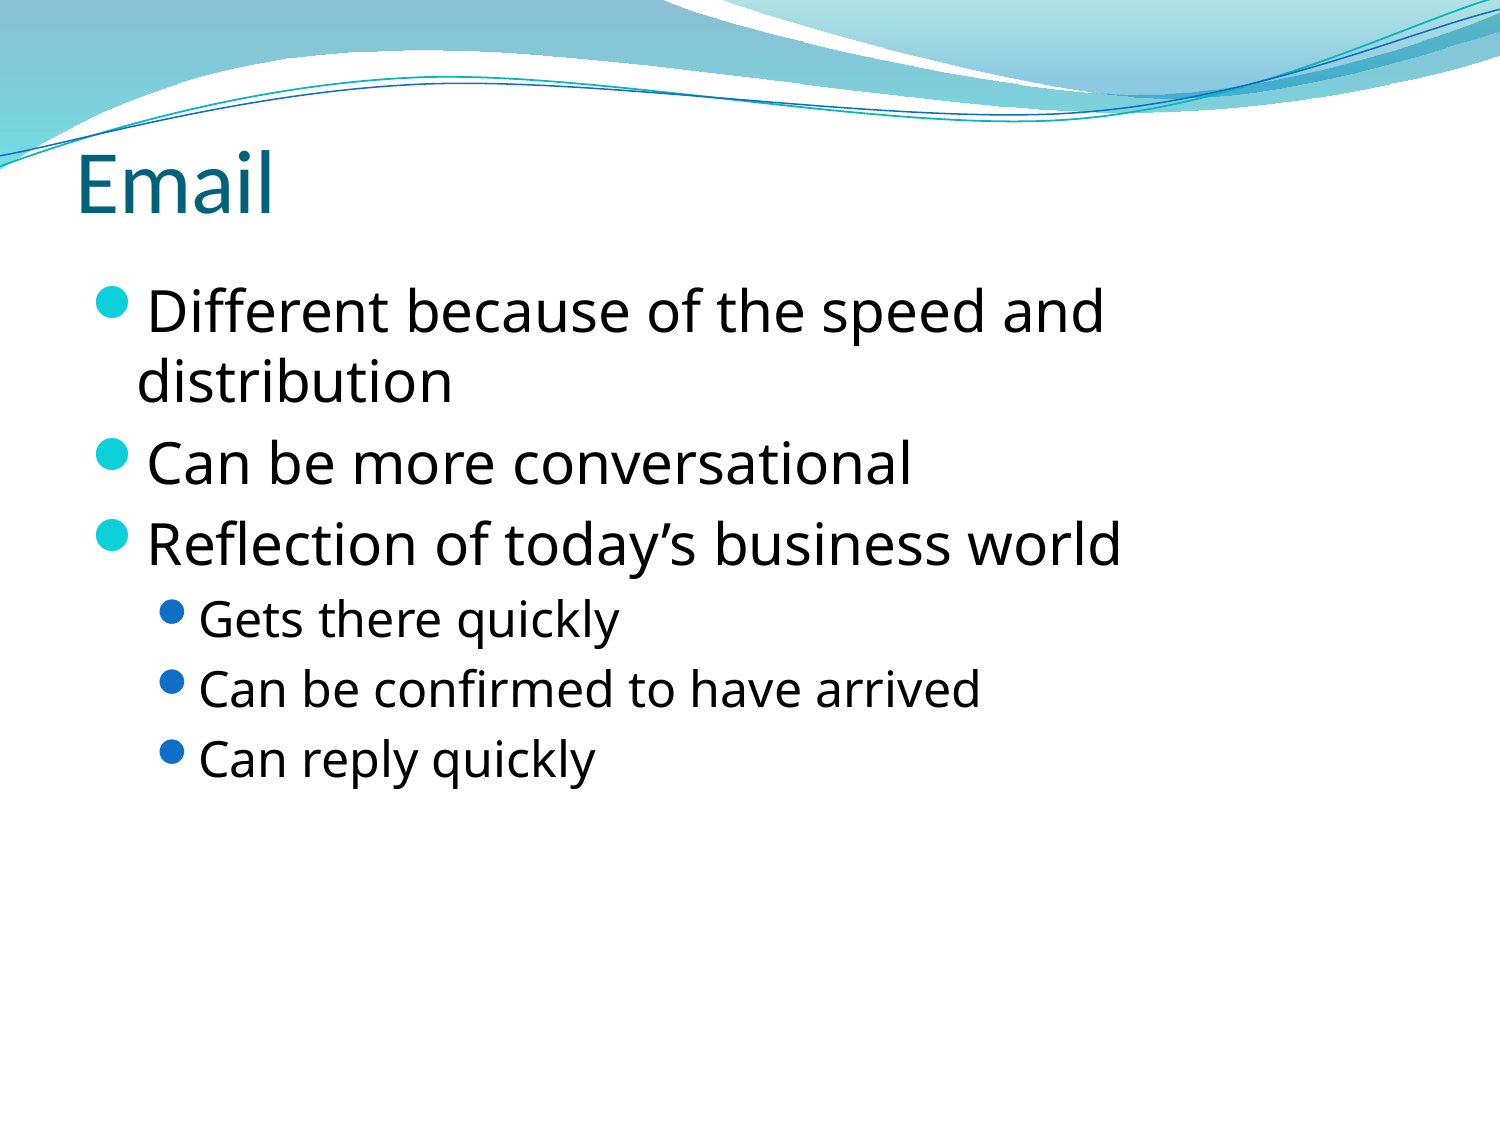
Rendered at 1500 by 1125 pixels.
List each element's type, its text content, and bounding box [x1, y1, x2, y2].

title Email [75, 115, 1425, 232]
list Different because of the speed and distribution Can be more conversational Reflection of today’s business world Gets there quickly Can be confirmed to have arrived Can reply quickly [76, 267, 1427, 1035]
